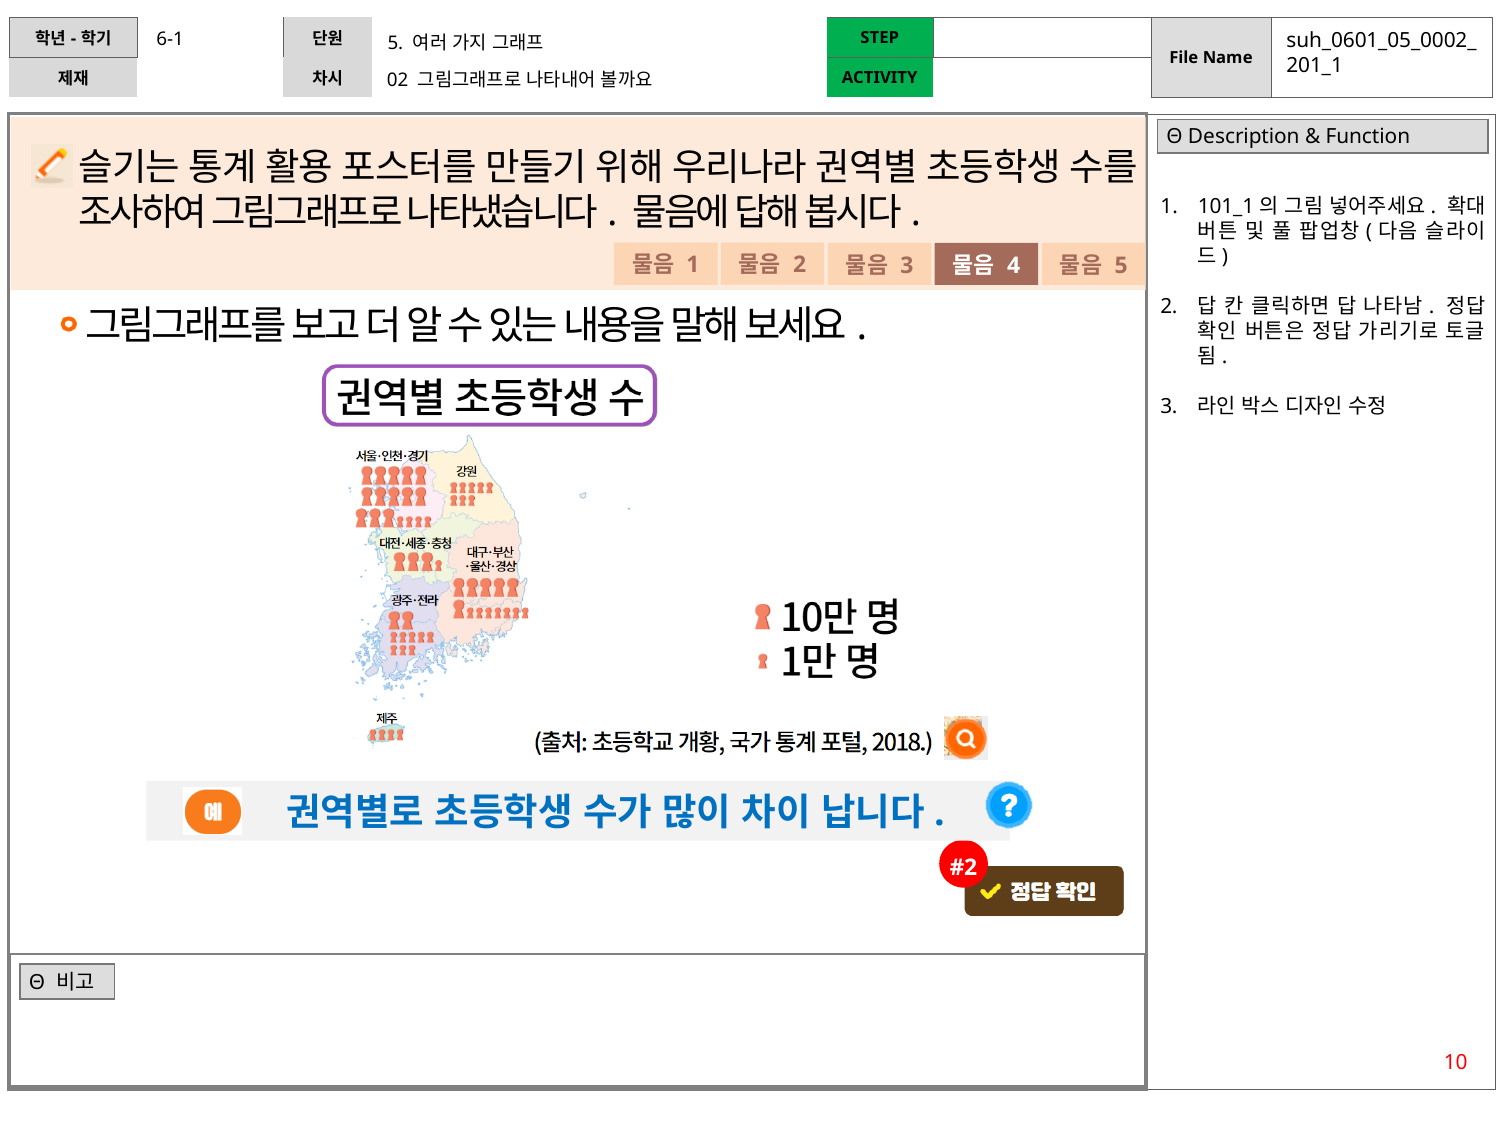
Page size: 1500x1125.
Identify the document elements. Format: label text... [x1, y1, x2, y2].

picture [245, 357, 936, 758]
picture [182, 787, 243, 836]
text_box 슬기는 통계 활용 포스터를 만들기 위해 우리나라 권역별 초등학생 수를 조사하여 그림그래프로 나타냈습니다. 물음에 답해 봅시다. [63, 135, 1150, 241]
text_box 02 그림그래프로 나타내어 볼까요 [372, 60, 821, 96]
text_box 물음 2 [720, 241, 826, 287]
text_box #2 [937, 841, 990, 890]
text_box 물음 1 [612, 241, 720, 287]
text_box 5. 여러 가지 그래프 [372, 23, 828, 48]
picture [943, 715, 989, 760]
picture [31, 143, 73, 189]
text_box 물음 5 [1040, 241, 1148, 287]
text_box 물음 3 [826, 241, 933, 287]
text_box [9, 115, 1148, 292]
text_box suh_0601_05_0002_201_1 [1271, 18, 1500, 84]
text_box 권역별로 초등학생 수가 많이 차이 납니다. [146, 780, 975, 841]
text_box 6-1 [141, 18, 284, 55]
picture [978, 776, 1039, 836]
picture [963, 863, 1126, 918]
picture [58, 313, 78, 334]
text_box 101_1의 그림 넣어주세요. 확대 버튼 및 풀 팝업창(다음 슬라이드) 답 칸 클릭하면 답 나타남. 정답 확인 버튼은 정답 가리기로 토글 됨. 라인 박스 디자인 수정 [1145, 160, 1500, 426]
text_box 그림그래프를 보고 더 알 수 있는 내용을 말해 보세요. [70, 292, 1150, 355]
text_box 물음 4 [933, 241, 1040, 287]
table_header Θ Description & Function [1158, 120, 1487, 152]
